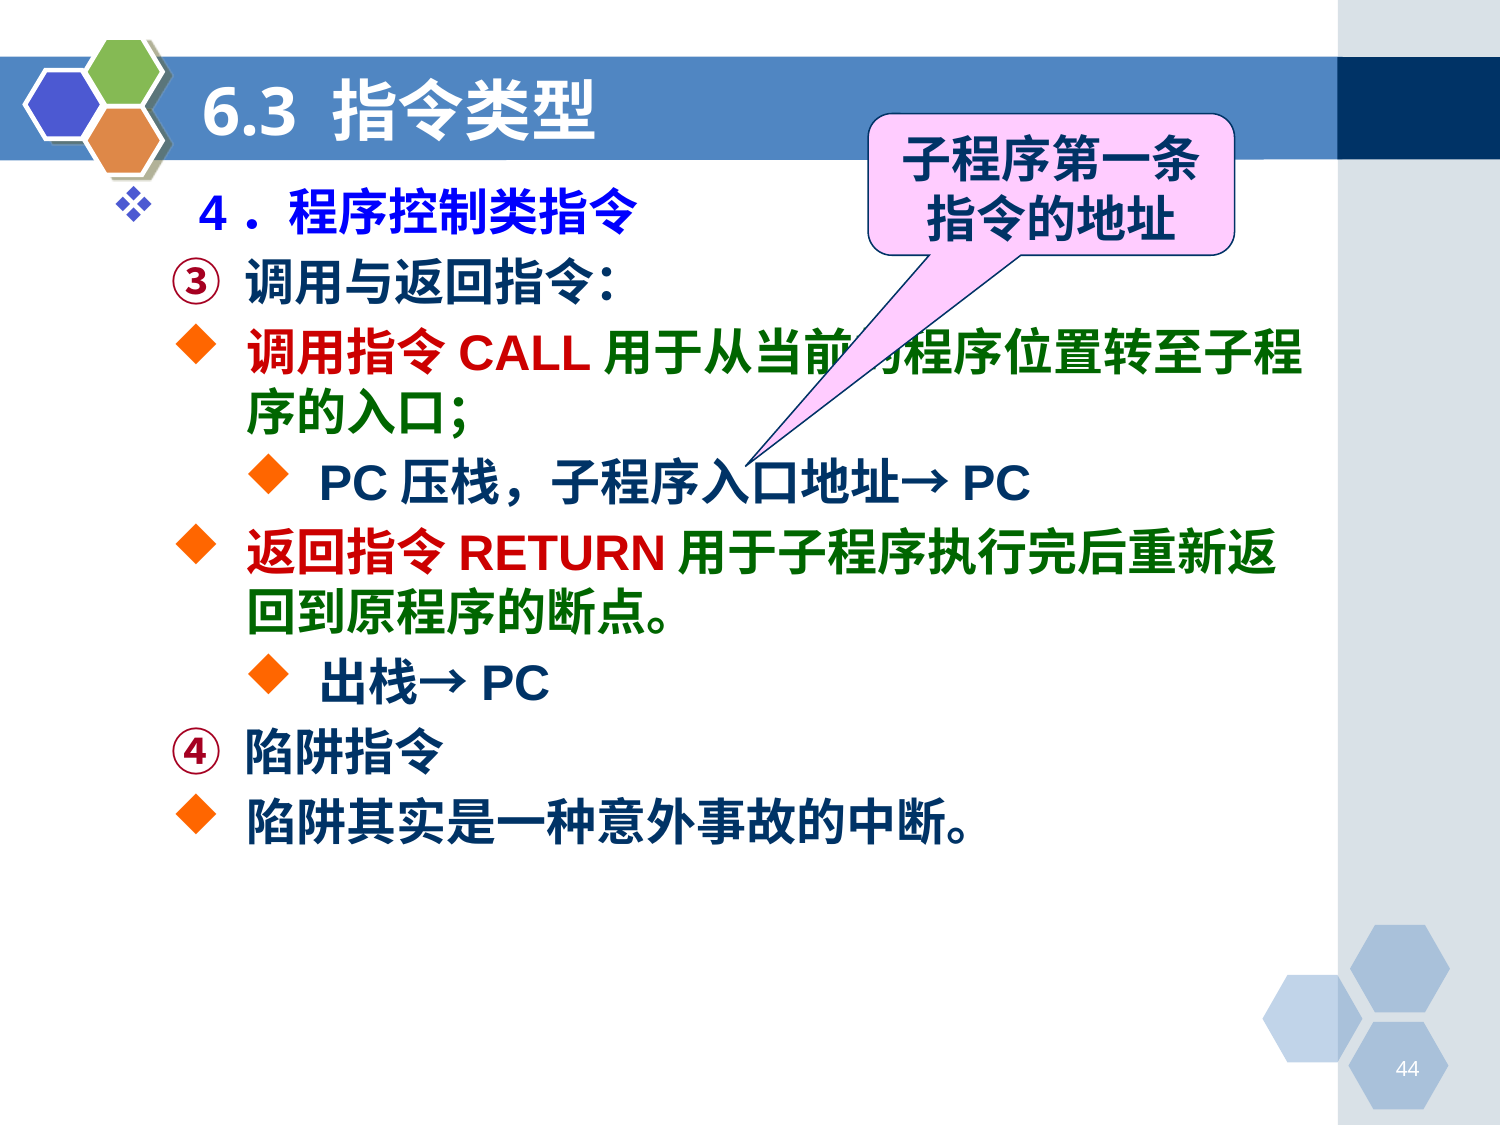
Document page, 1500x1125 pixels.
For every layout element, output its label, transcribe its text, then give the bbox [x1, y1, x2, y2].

list 4．程序控制类指令 ③ 调用与返回指令： 调用指令CALL用于从当前的程序位置转至子程序的入口； PC压栈，子程序入口地址→PC 返回指令RETURN用于子程序执行完后重新返回到原程序的断点。 出栈→PC ④ 陷阱指令 陷阱其实是一种意外事故的中断。 [96, 173, 1325, 964]
title 6.3 指令类型 [187, 62, 1288, 155]
slide_number 44 [1359, 1047, 1435, 1086]
text_box 子程序第一条指令的地址 [745, 113, 1235, 467]
